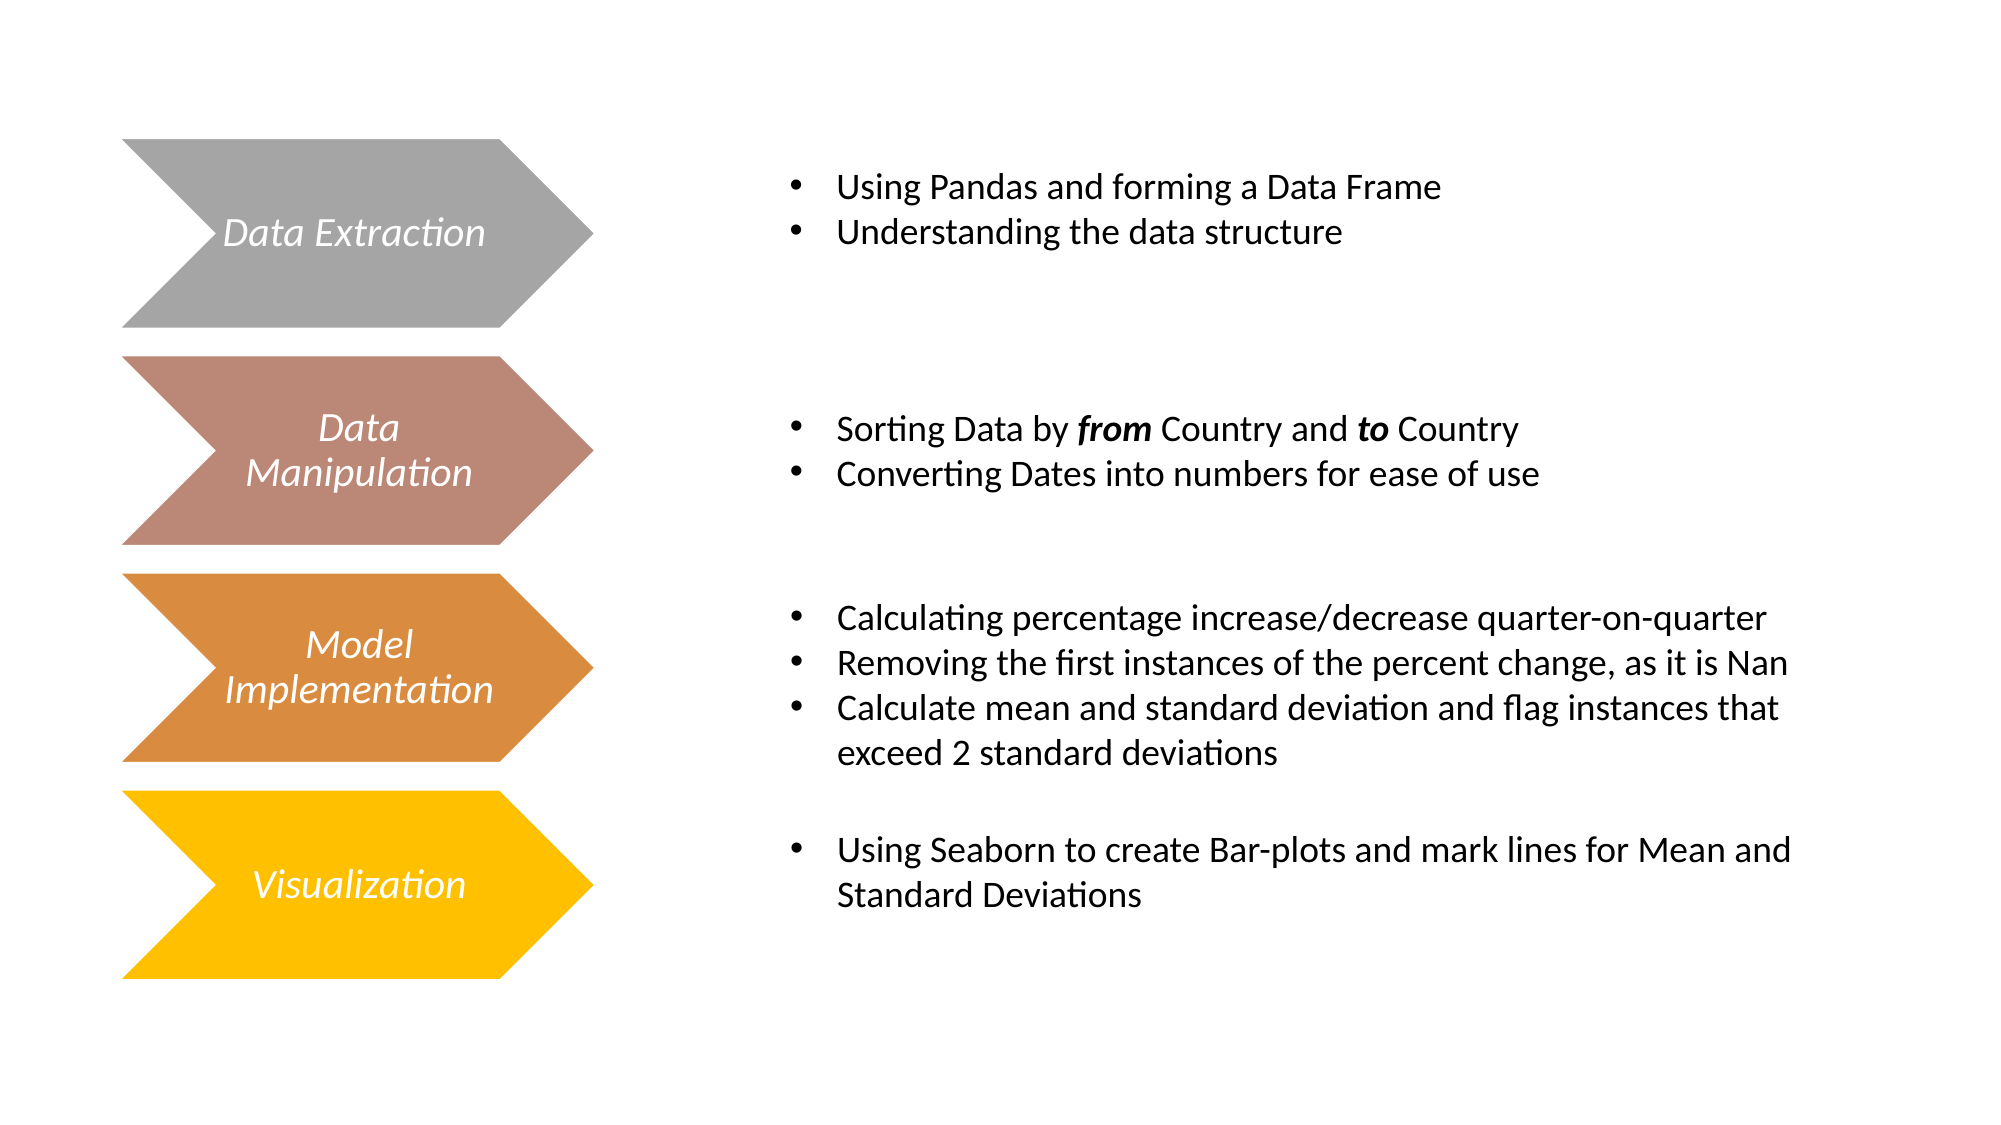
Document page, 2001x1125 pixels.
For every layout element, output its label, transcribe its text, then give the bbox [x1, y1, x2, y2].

text_box Using Pandas and forming a Data Frame Understanding the data structure [774, 154, 1870, 260]
text_box Sorting Data by from Country and to Country Converting Dates into numbers for ease of use [774, 396, 1870, 501]
text_box Calculating percentage increase/decrease quarter-on-quarter Removing the first instances of the percent change, as it is Nan Calculate mean and standard deviation and flag instances that exceed 2 standard deviations [775, 585, 1841, 781]
text_box Using Seaborn to create Bar-plots and mark lines for Mean and Standard Deviations [775, 817, 1841, 923]
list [119, 105, 596, 1014]
